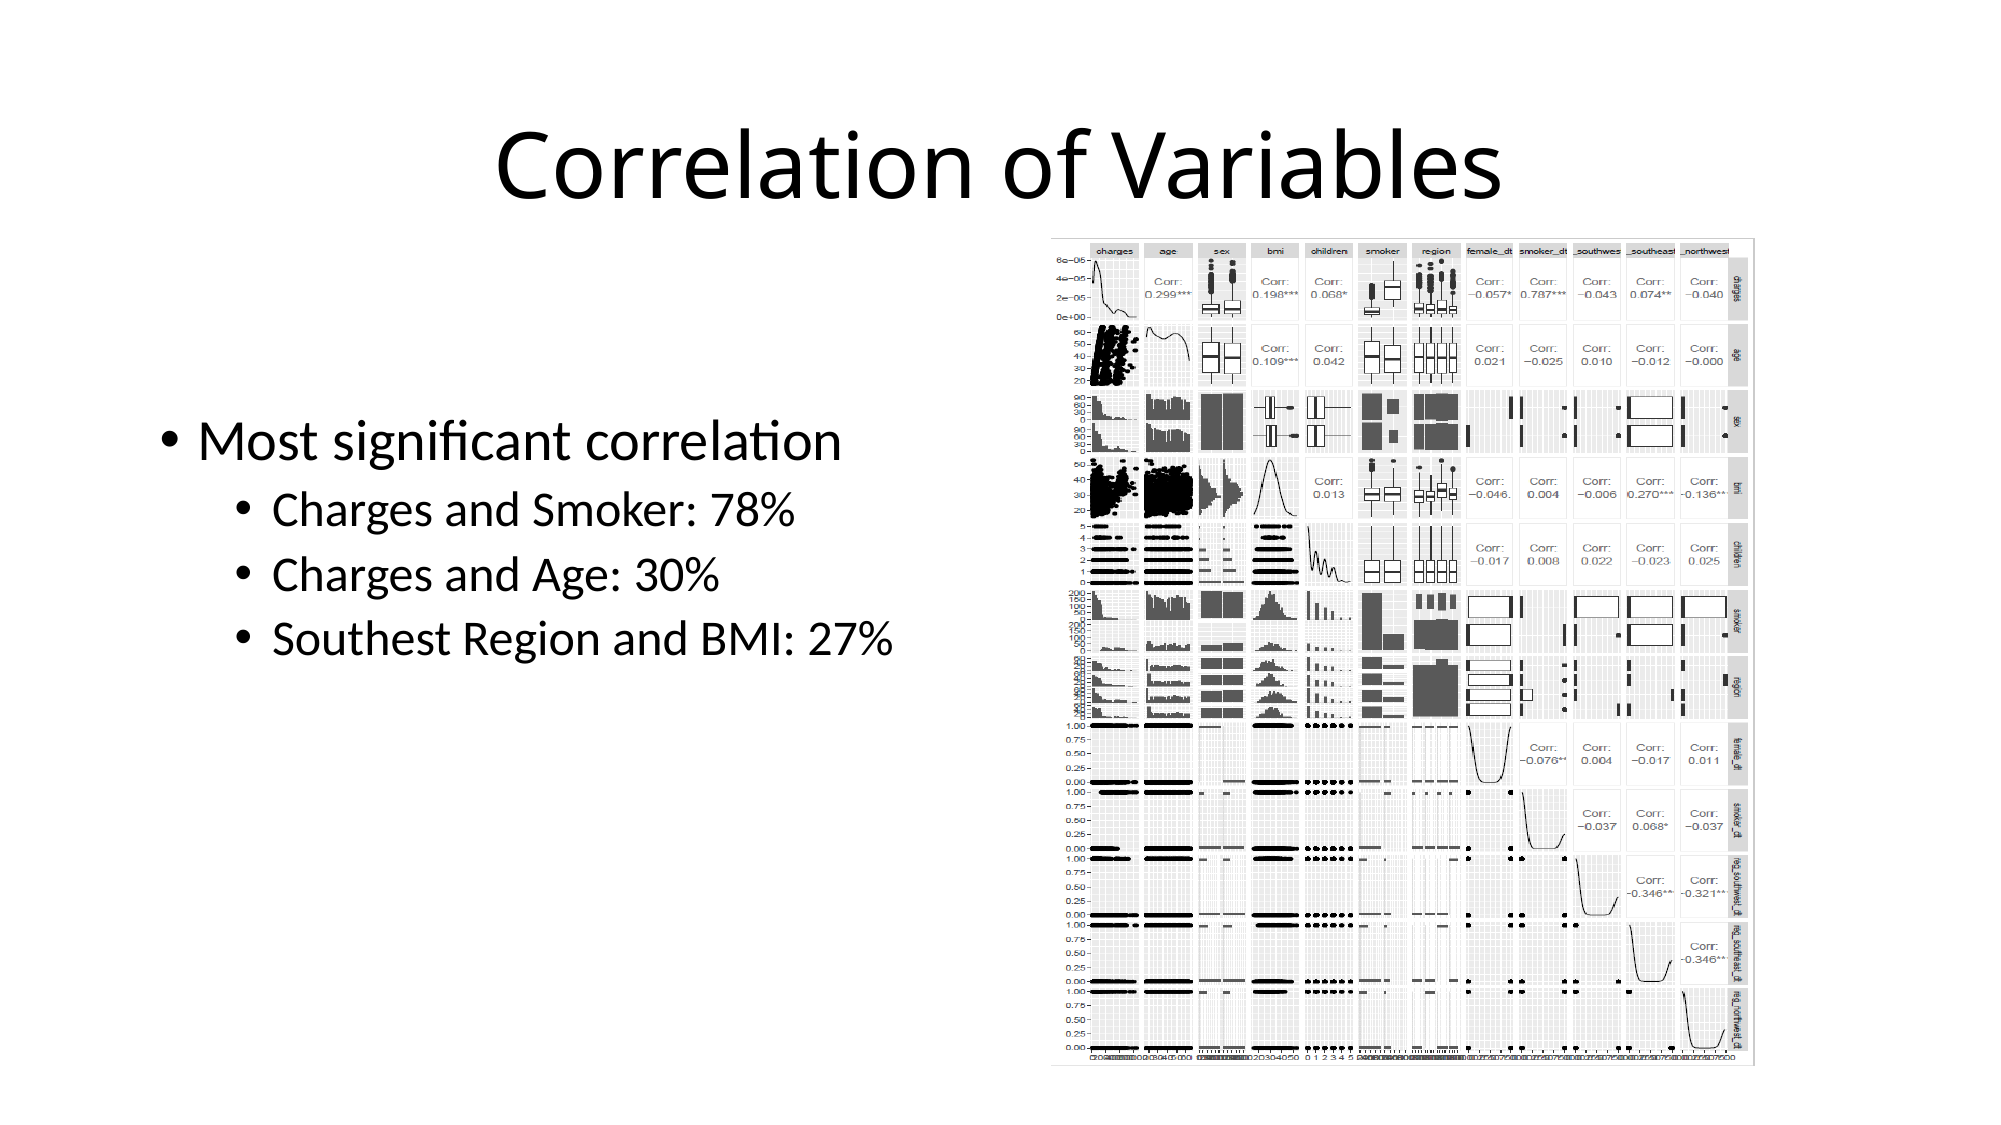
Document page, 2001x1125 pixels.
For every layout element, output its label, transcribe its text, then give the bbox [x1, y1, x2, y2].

title Correlation of Variables [137, 59, 1863, 278]
list Most significant correlation Charges and Smoker: 78% Charges and Age: 30% Southest Region and BMI: 27% [144, 402, 947, 743]
picture [1051, 238, 1755, 1066]
